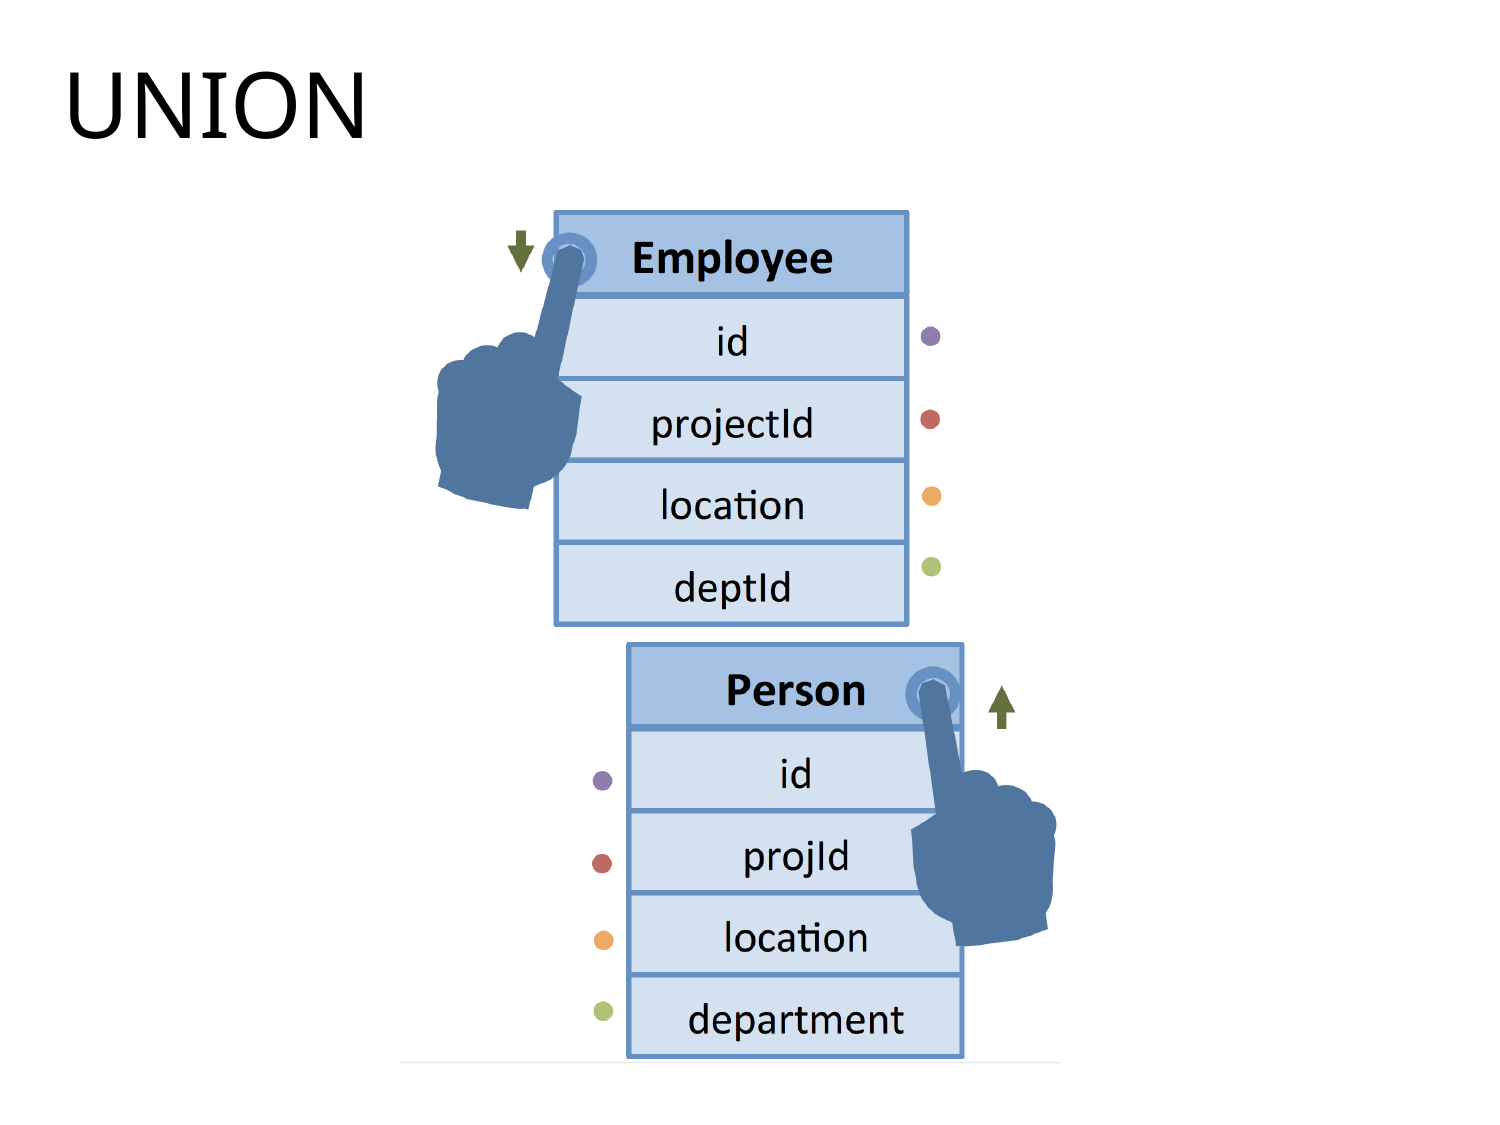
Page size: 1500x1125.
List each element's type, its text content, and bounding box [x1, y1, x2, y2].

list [399, 195, 1061, 1064]
title UNION [47, 0, 1342, 218]
